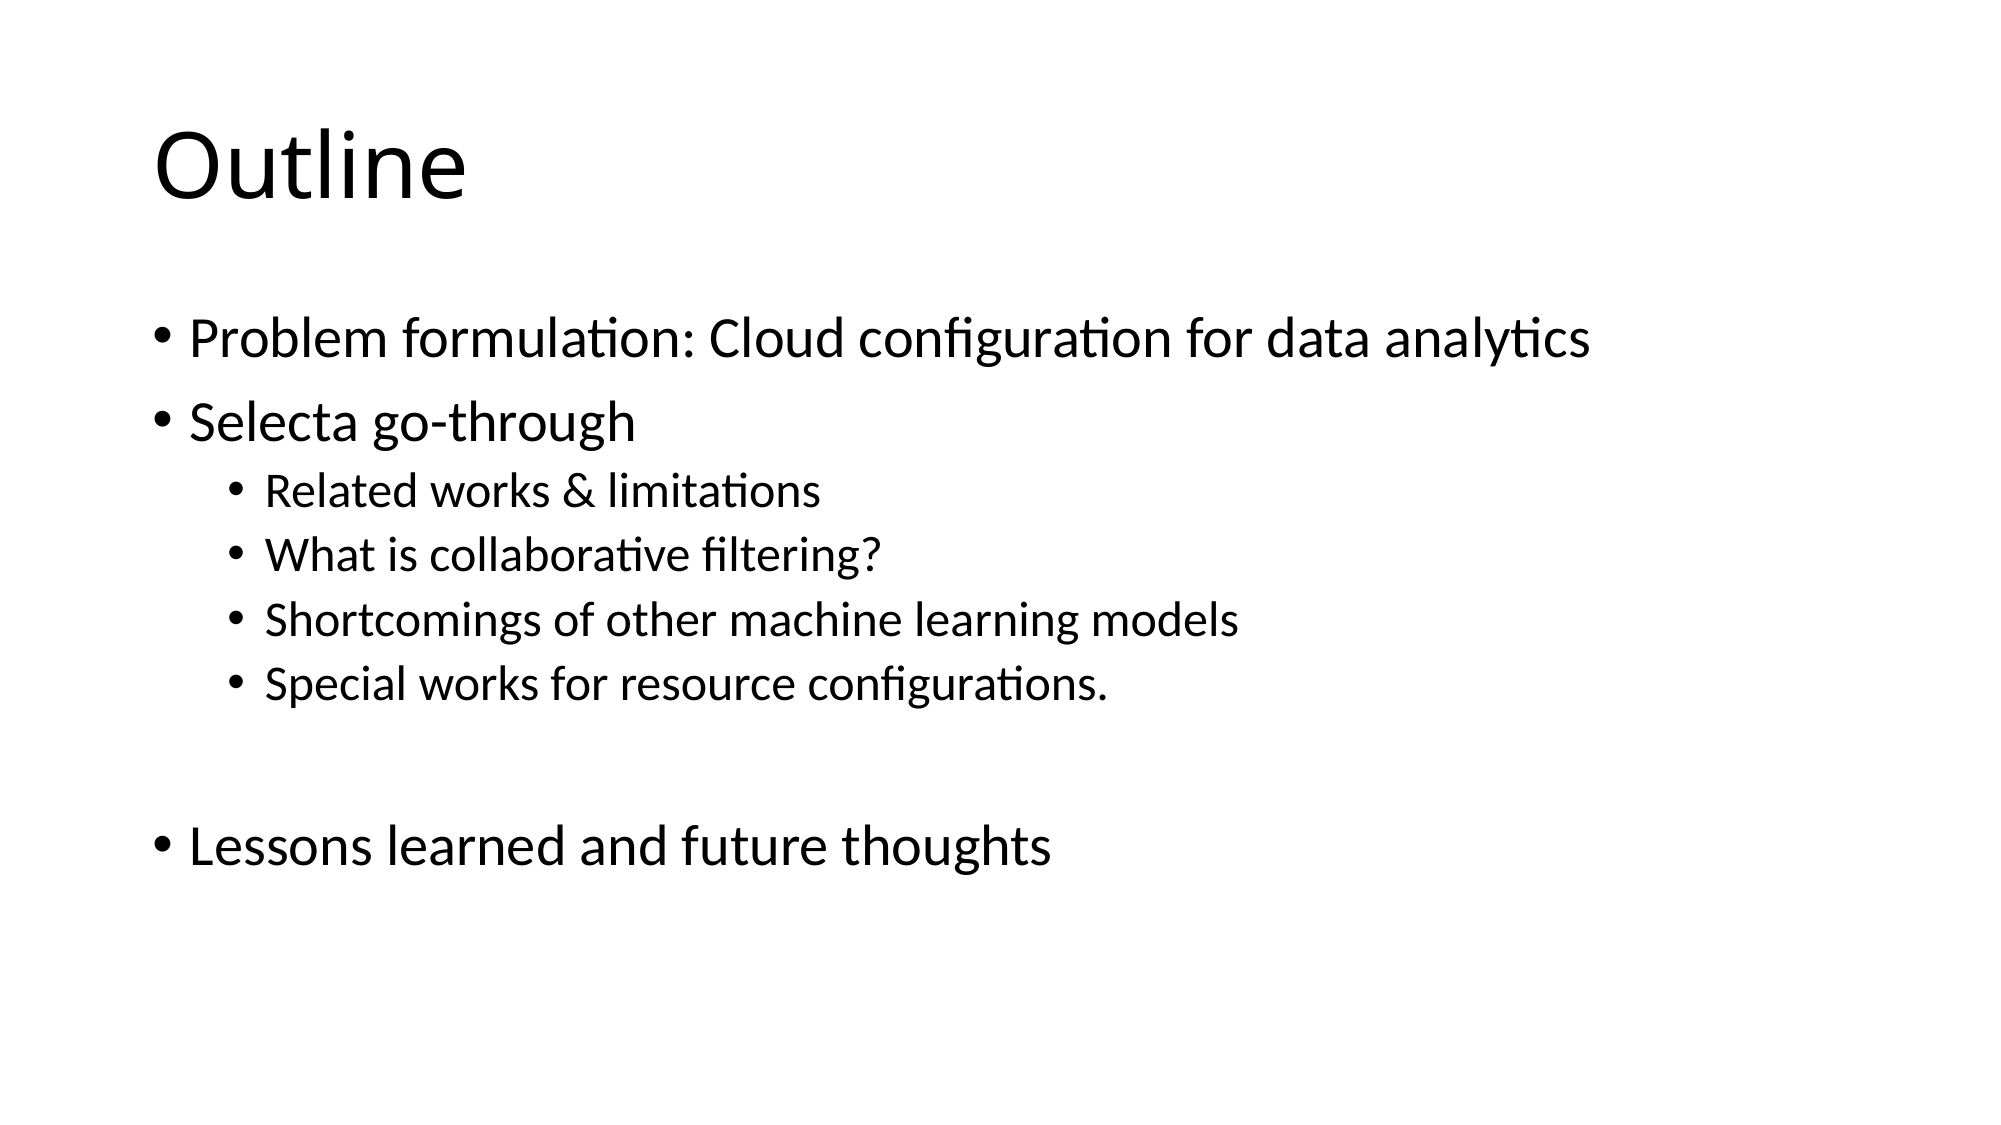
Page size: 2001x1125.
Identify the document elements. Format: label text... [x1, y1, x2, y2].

list Problem formulation: Cloud configuration for data analytics Selecta go-through Related works & limitations What is collaborative filtering? Shortcomings of other machine learning models Special works for resource configurations. Lessons learned and future thoughts [137, 299, 1863, 1014]
title Outline [137, 59, 1863, 278]
